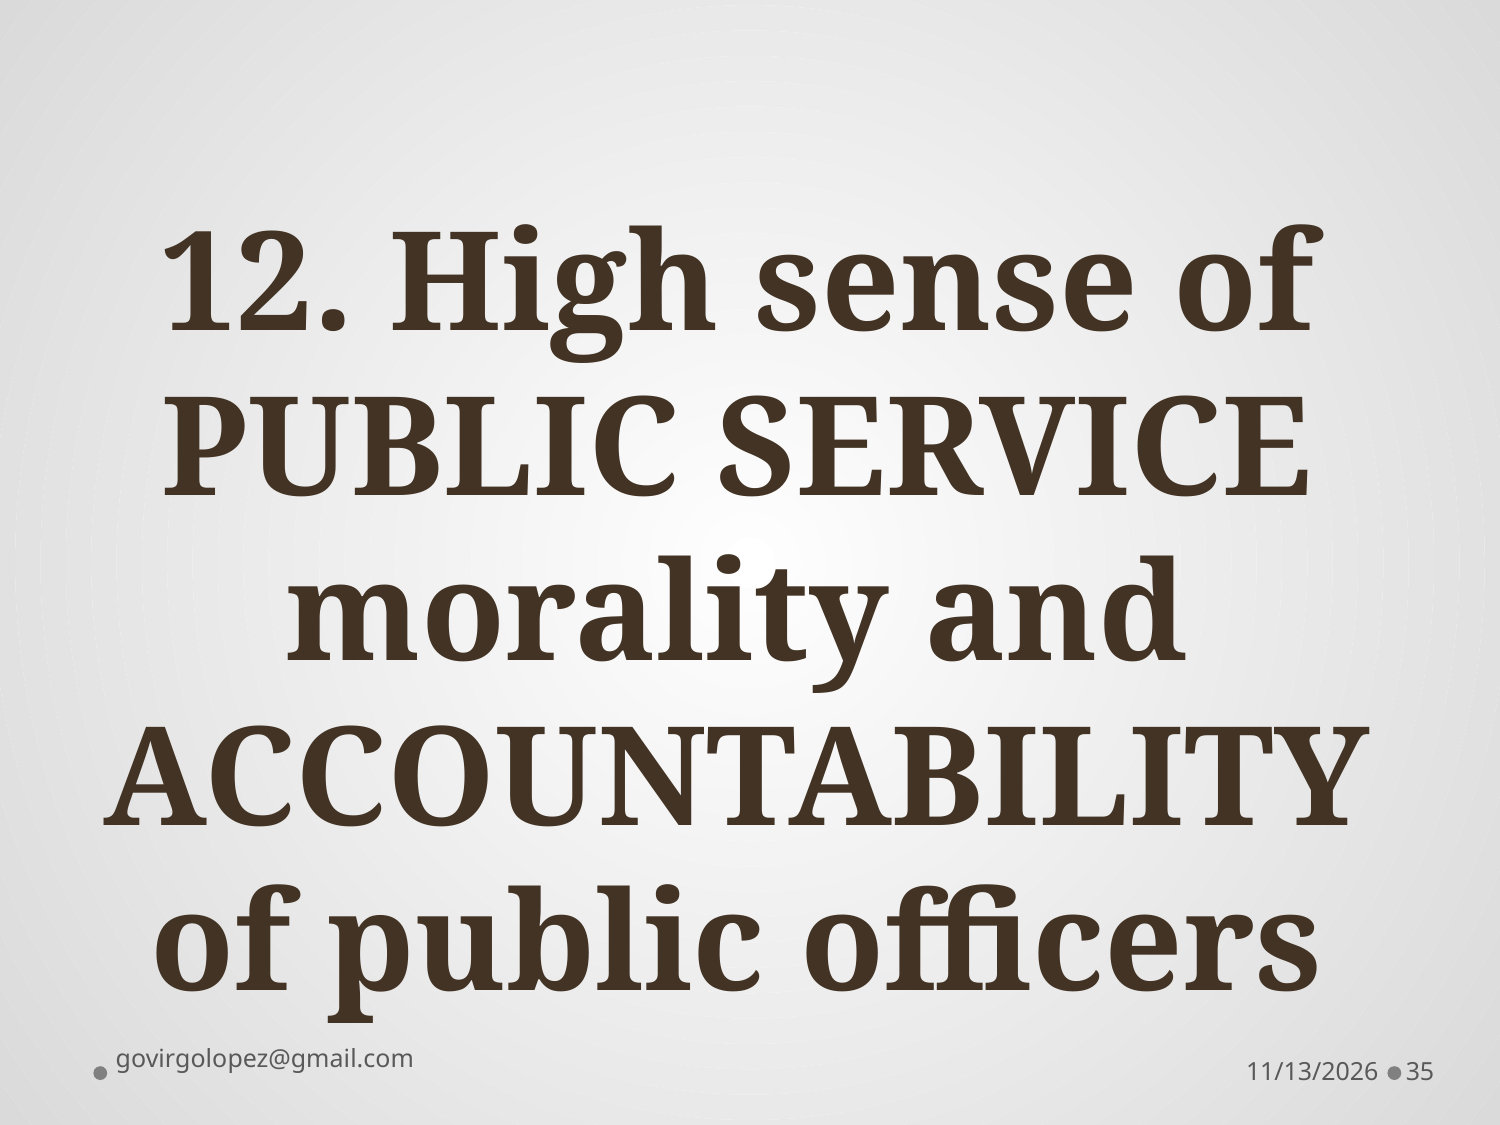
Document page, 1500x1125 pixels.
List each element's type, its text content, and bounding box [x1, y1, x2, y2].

slide_number 35 [1401, 1042, 1494, 1103]
title 12. High sense of PUBLIC SERVICE morality and ACCOUNTABILITY of public officers [5, 99, 1469, 1025]
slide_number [1043, 1042, 1386, 1103]
footer govirgolopez@gmail.com [108, 1042, 576, 1103]
